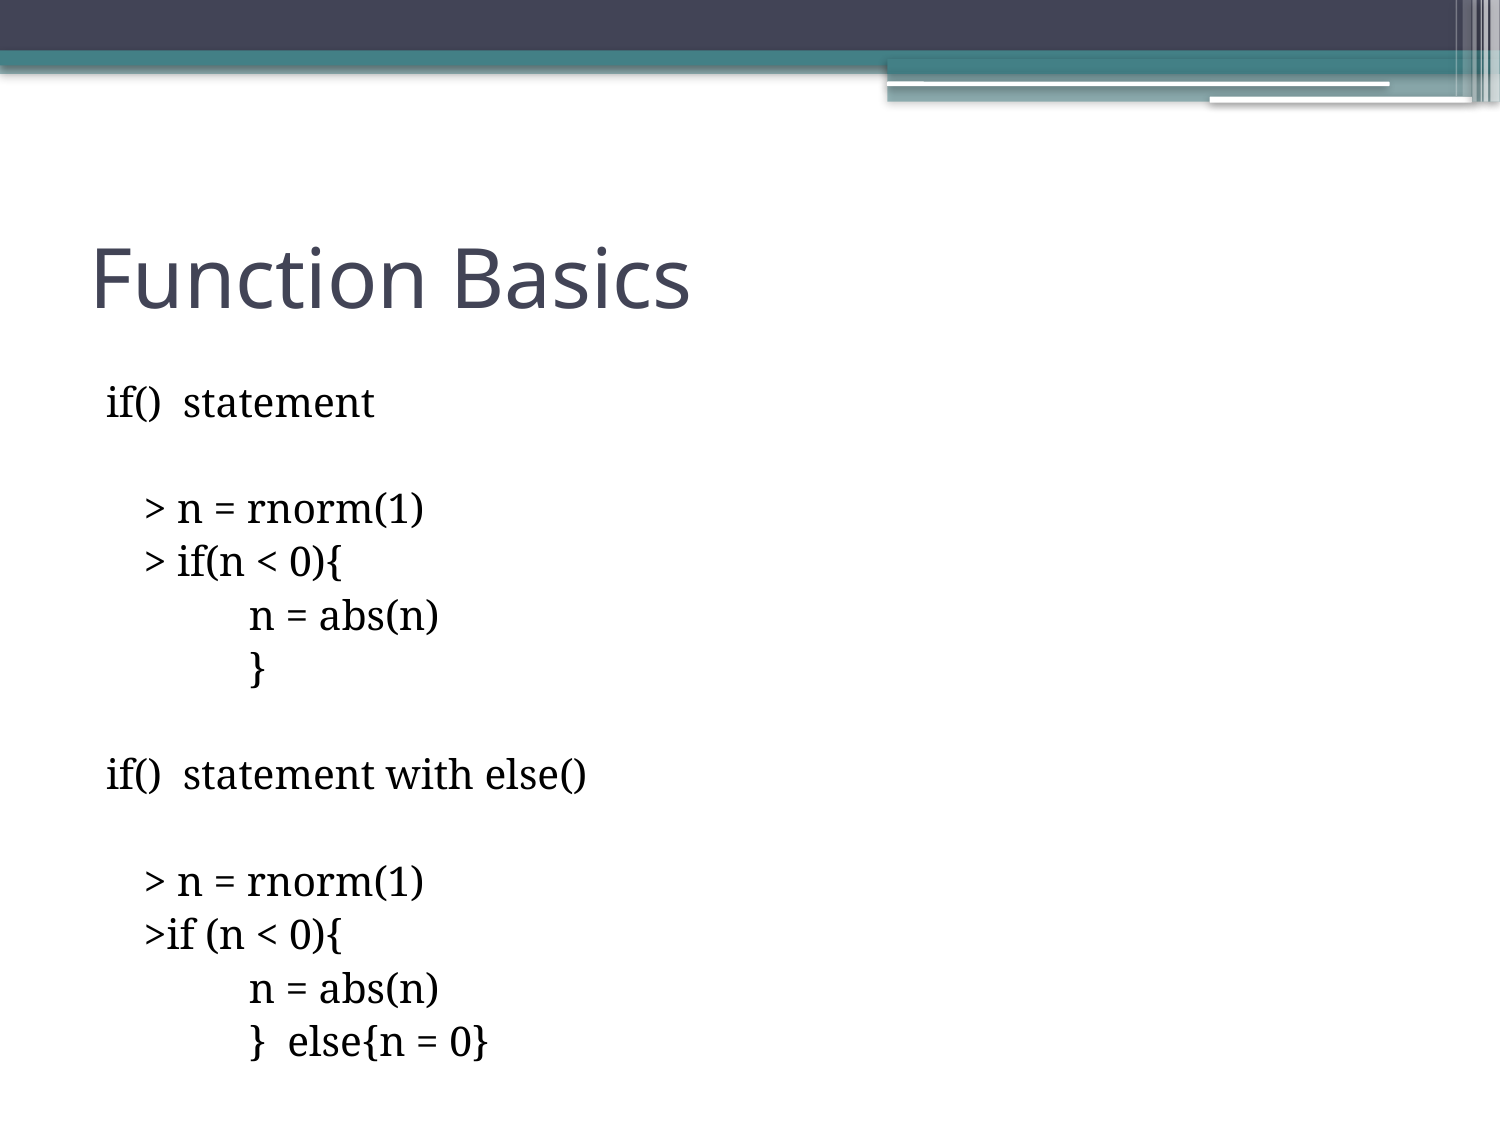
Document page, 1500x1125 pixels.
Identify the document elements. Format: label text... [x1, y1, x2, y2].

list if() statement > n = rnorm(1) > if(n < 0){ n = abs(n) } if() statement with else() > n = rnorm(1) >if (n < 0){ n = abs(n) } else{n = 0} [75, 368, 1425, 1079]
title Function Basics [75, 187, 1425, 363]
